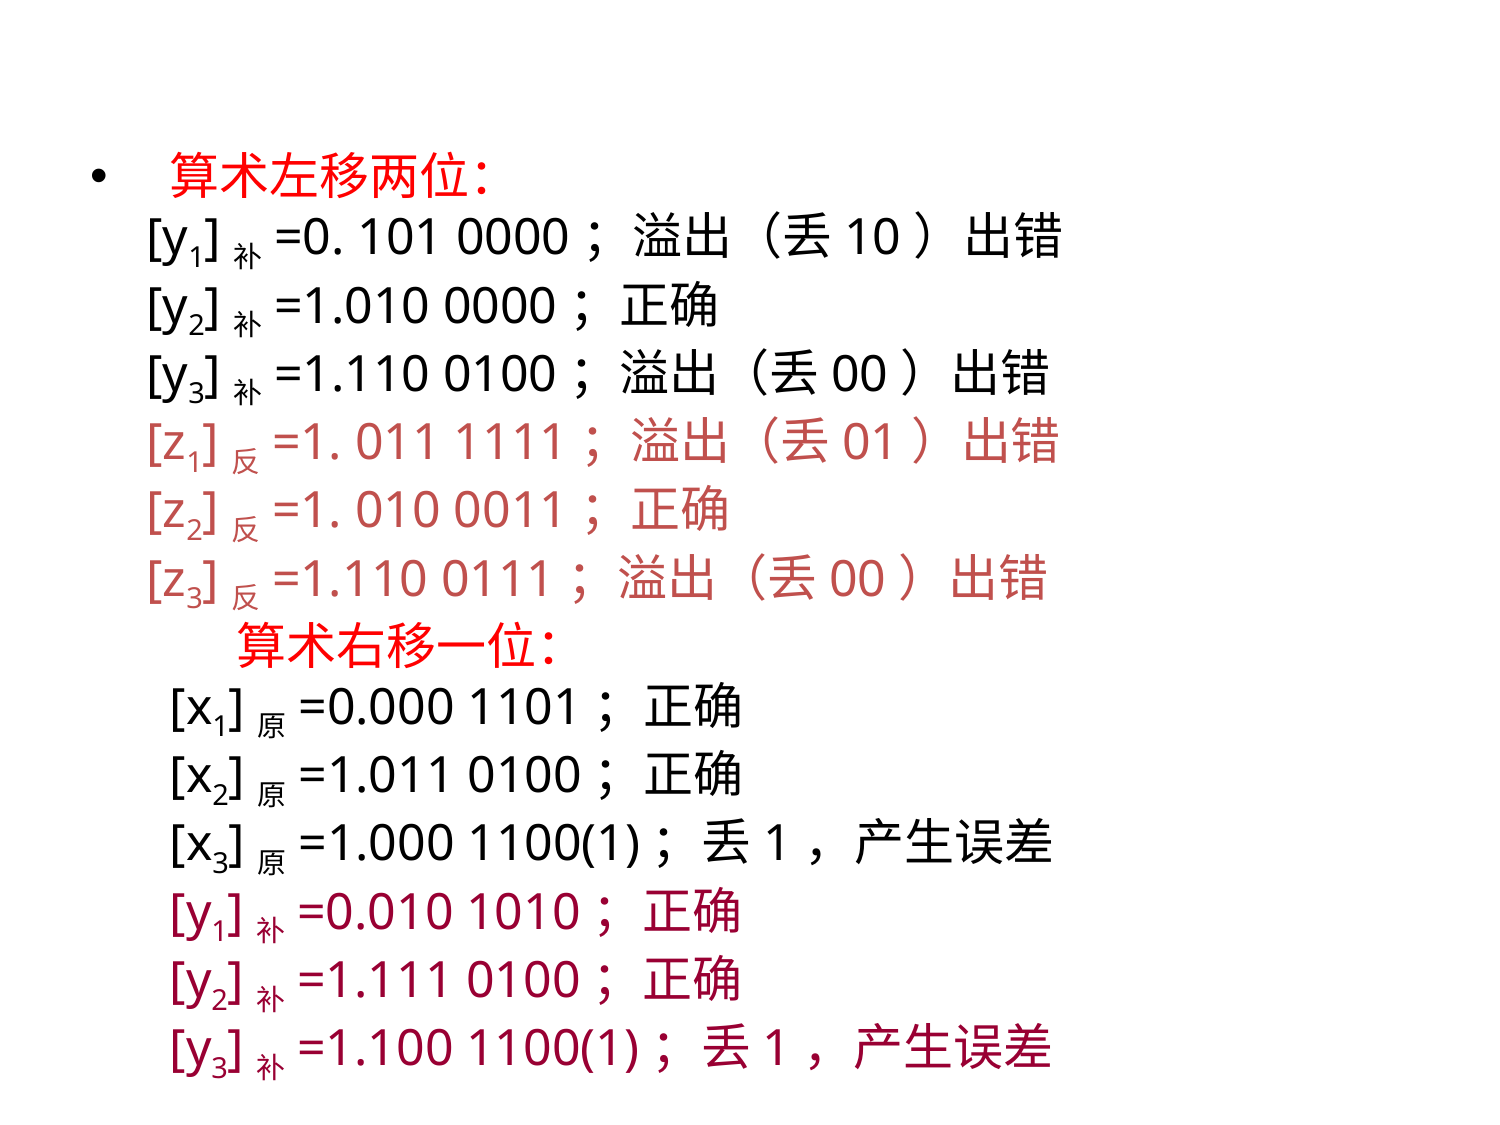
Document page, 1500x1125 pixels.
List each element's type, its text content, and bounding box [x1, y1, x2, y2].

list 算术左移两位： [y1]补=0. 101 0000；溢出（丢10）出错 [y2]补=1.010 0000；正确 [y3]补=1.110 0100；溢出（丢00）出错 [z1]反=1. 011 1111；溢出（丢01）出错 [z2]反=1. 010 0011；正确 [z3]反=1.110 0111；溢出（丢00）出错 算术右移一位： [x1]原=0.000 1101；正确 [x2]原=1.011 0100；正确 [x3]原=1.000 1100(1)；丢1，产生误差 [y1]补=0.010 1010；正确 [y2]补=1.111 0100；正确 [y3]补=1.100 1100(1)；丢1，产生误差 [75, 137, 1425, 1012]
